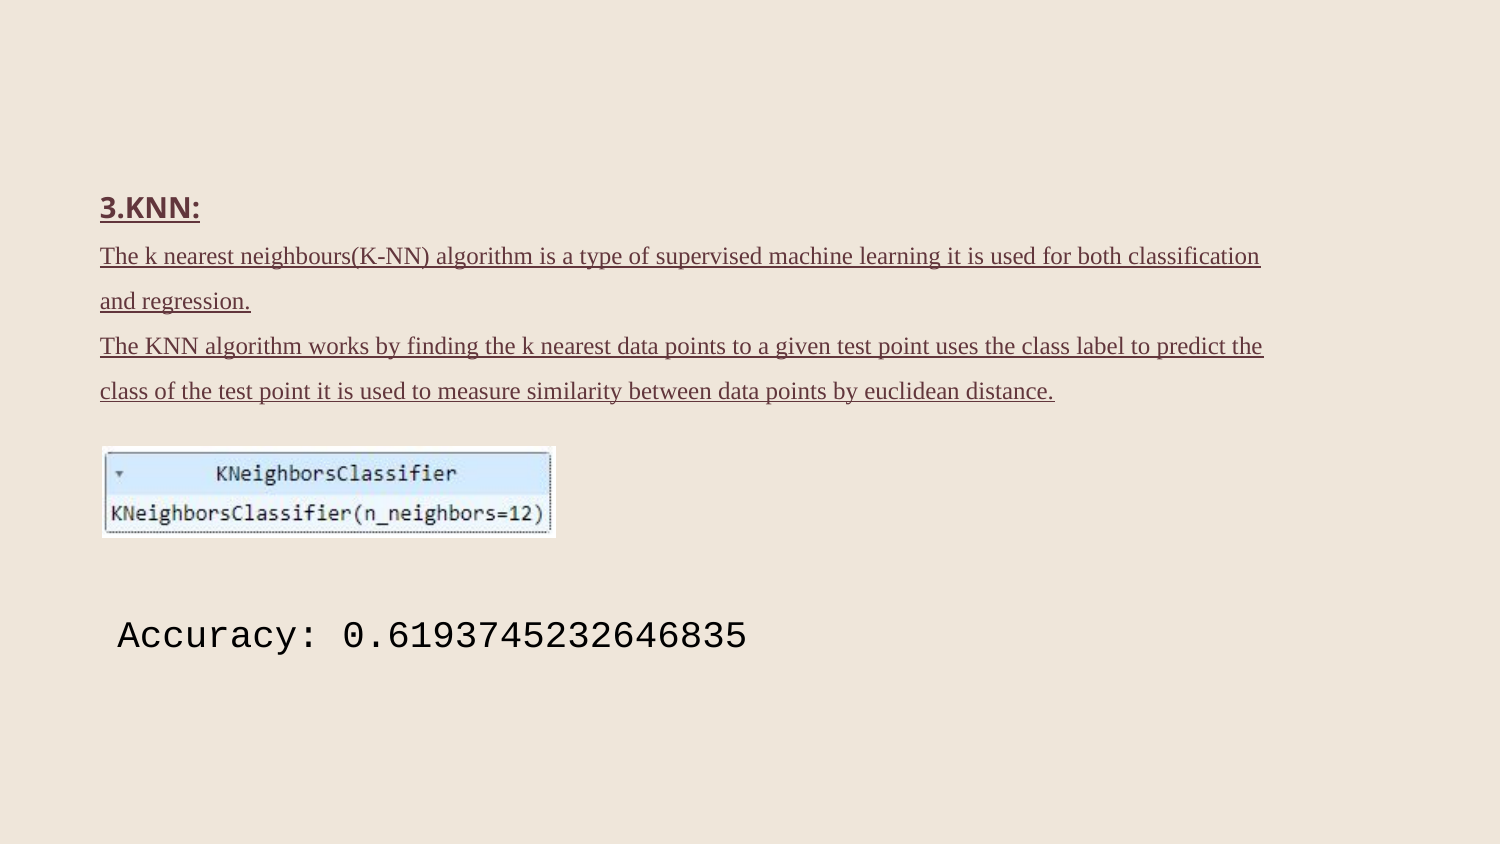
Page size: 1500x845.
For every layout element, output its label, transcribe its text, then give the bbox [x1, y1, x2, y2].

title 3.KNN: The k nearest neighbours(K-NN) algorithm is a type of supervised machine learning it is used for both classification and regression. The KNN algorithm works by finding the k nearest data points to a given test point uses the class label to predict the class of the test point it is used to measure similarity between data points by euclidean distance. [99, 172, 1303, 447]
text_box Accuracy: 0.6193745232646835 [102, 602, 800, 663]
picture [102, 446, 556, 538]
